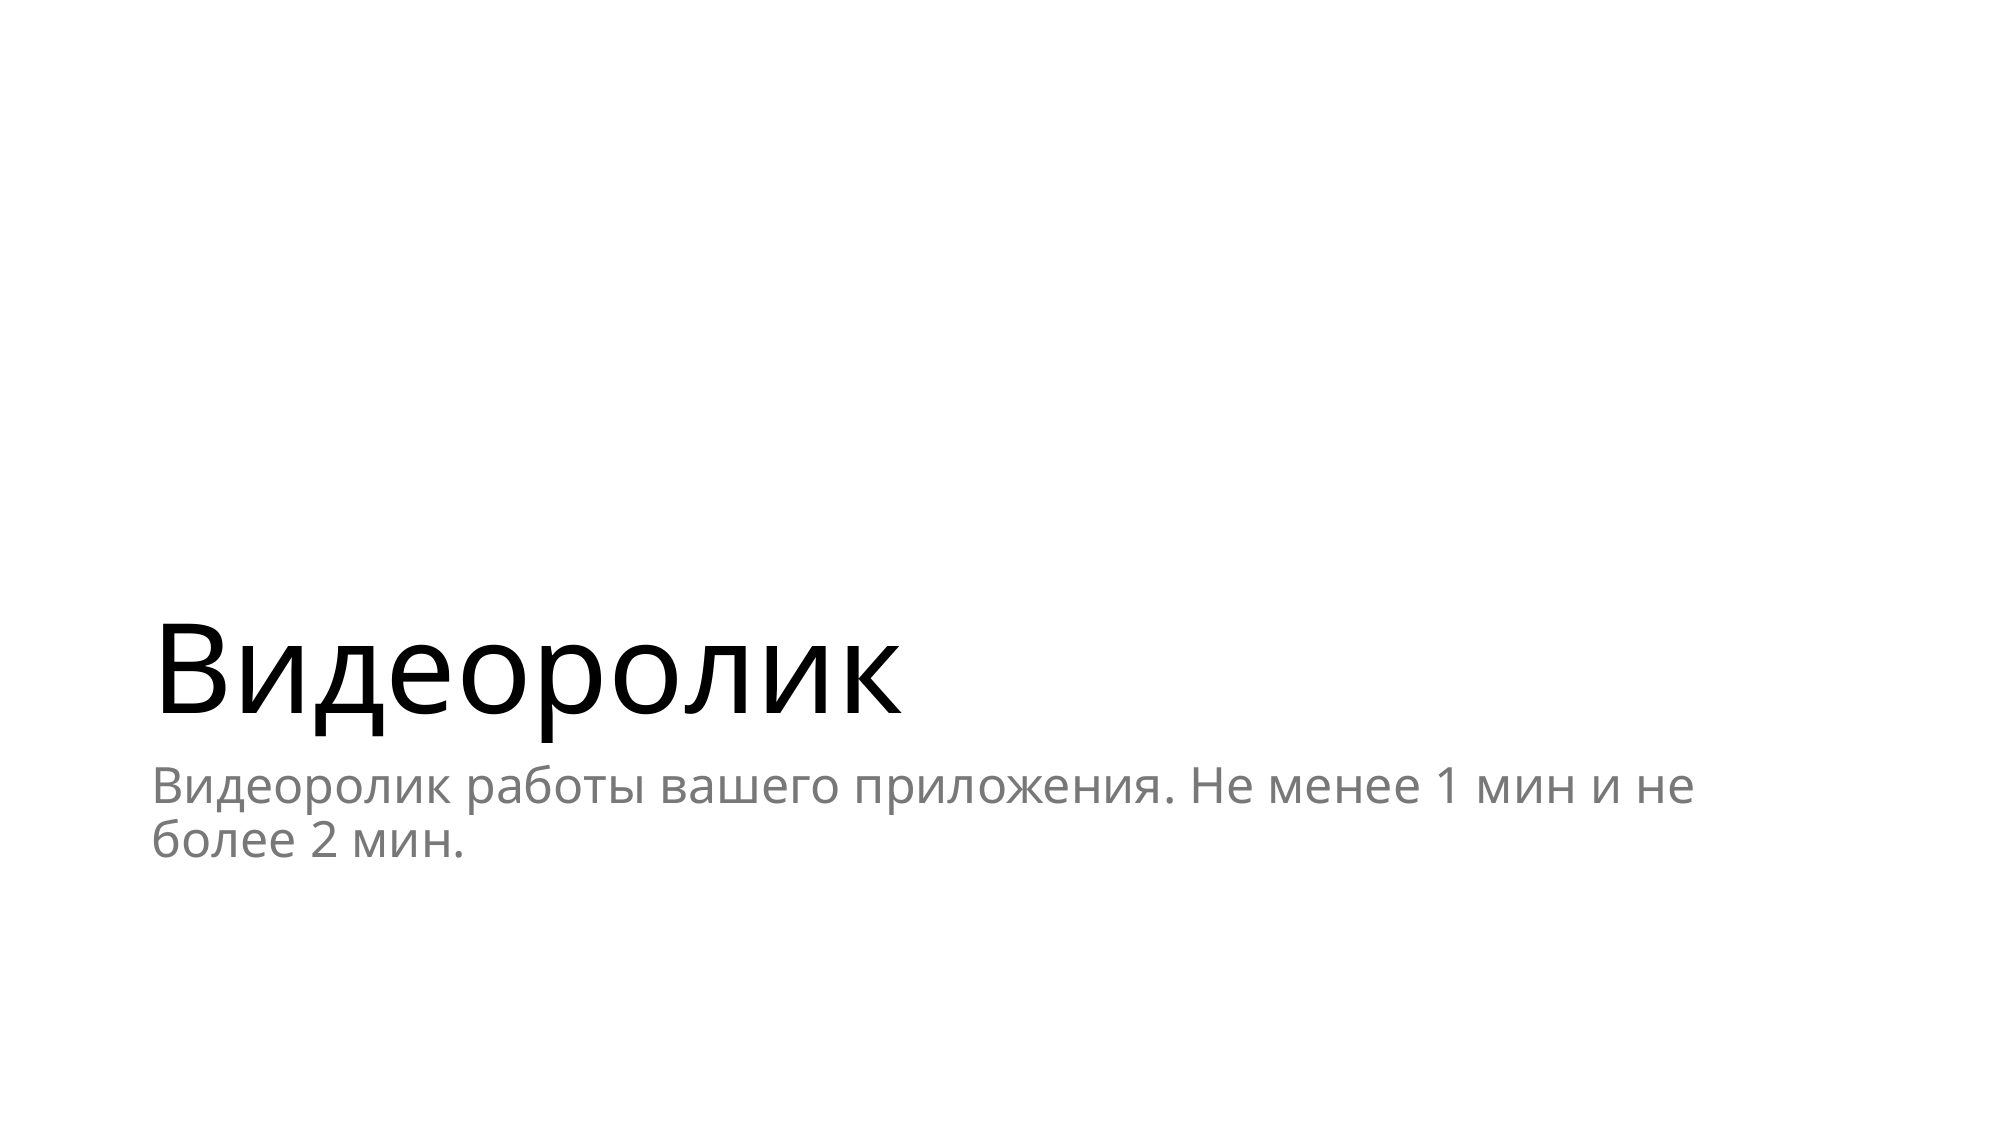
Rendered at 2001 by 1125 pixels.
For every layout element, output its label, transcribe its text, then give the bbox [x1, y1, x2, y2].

title Видеоролик [136, 280, 1862, 749]
list Видеоролик работы вашего приложения. Не менее 1 мин и не более 2 мин. [136, 752, 1862, 999]
